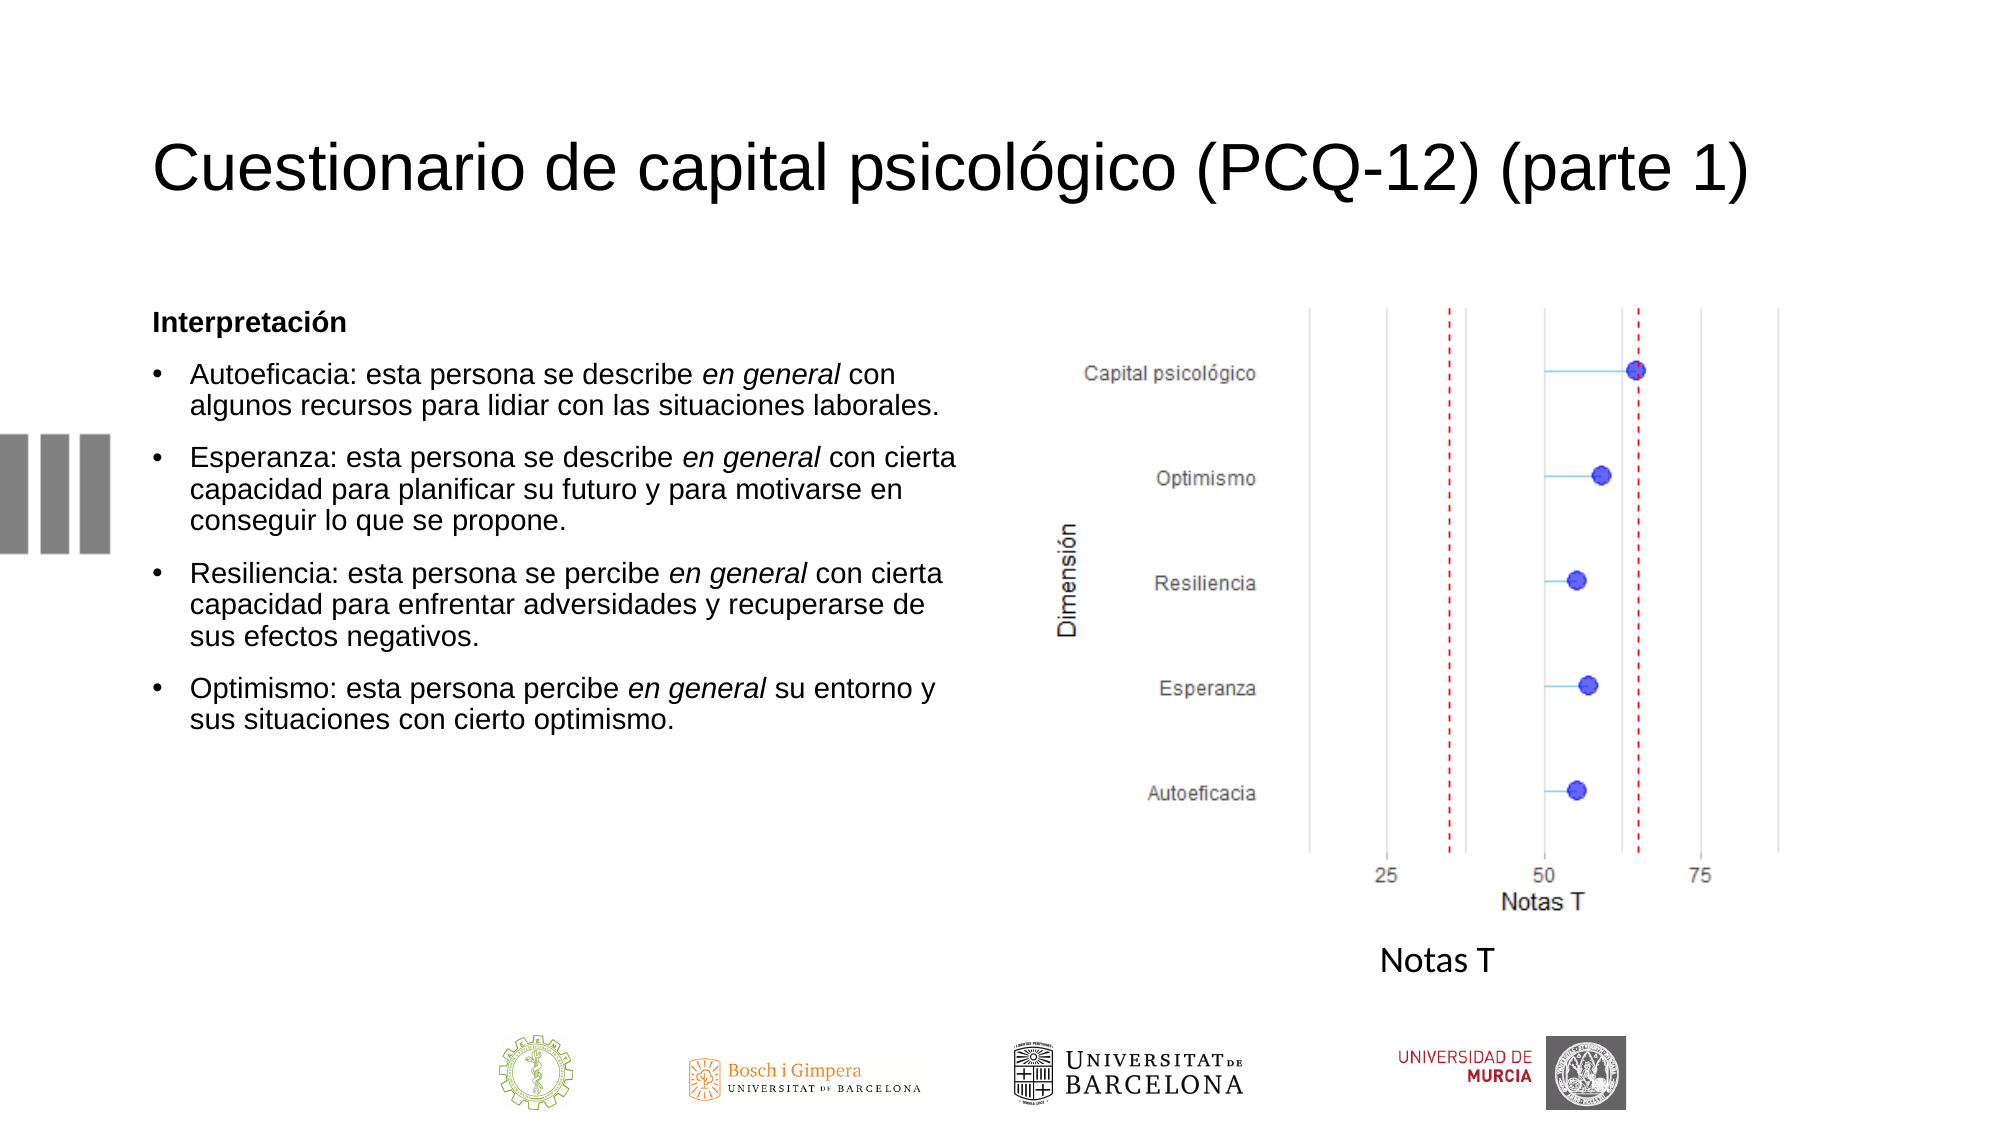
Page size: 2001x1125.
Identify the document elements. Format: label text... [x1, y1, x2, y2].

picture [1014, 1042, 1243, 1105]
picture [499, 1035, 573, 1110]
text_box Notas T [1012, 927, 1863, 1011]
picture [0, 420, 123, 563]
picture [684, 1031, 926, 1125]
picture [1043, 297, 1832, 928]
list Interpretación Autoeficacia: esta persona se describe en general con algunos recursos para lidiar con las situaciones laborales. Esperanza: esta persona se describe en general con cierta capacidad para planificar su futuro y para motivarse en conseguir lo que se propone. Resiliencia: esta persona se percibe en general con cierta capacidad para enfrentar adversidades y recuperarse de sus efectos negativos. Optimismo: esta persona percibe en general su entorno y sus situaciones con cierto optimismo. [137, 299, 988, 1014]
picture [1331, 1036, 1627, 1110]
title Cuestionario de capital psicológico (PCQ-12) (parte 1) [137, 59, 1863, 278]
